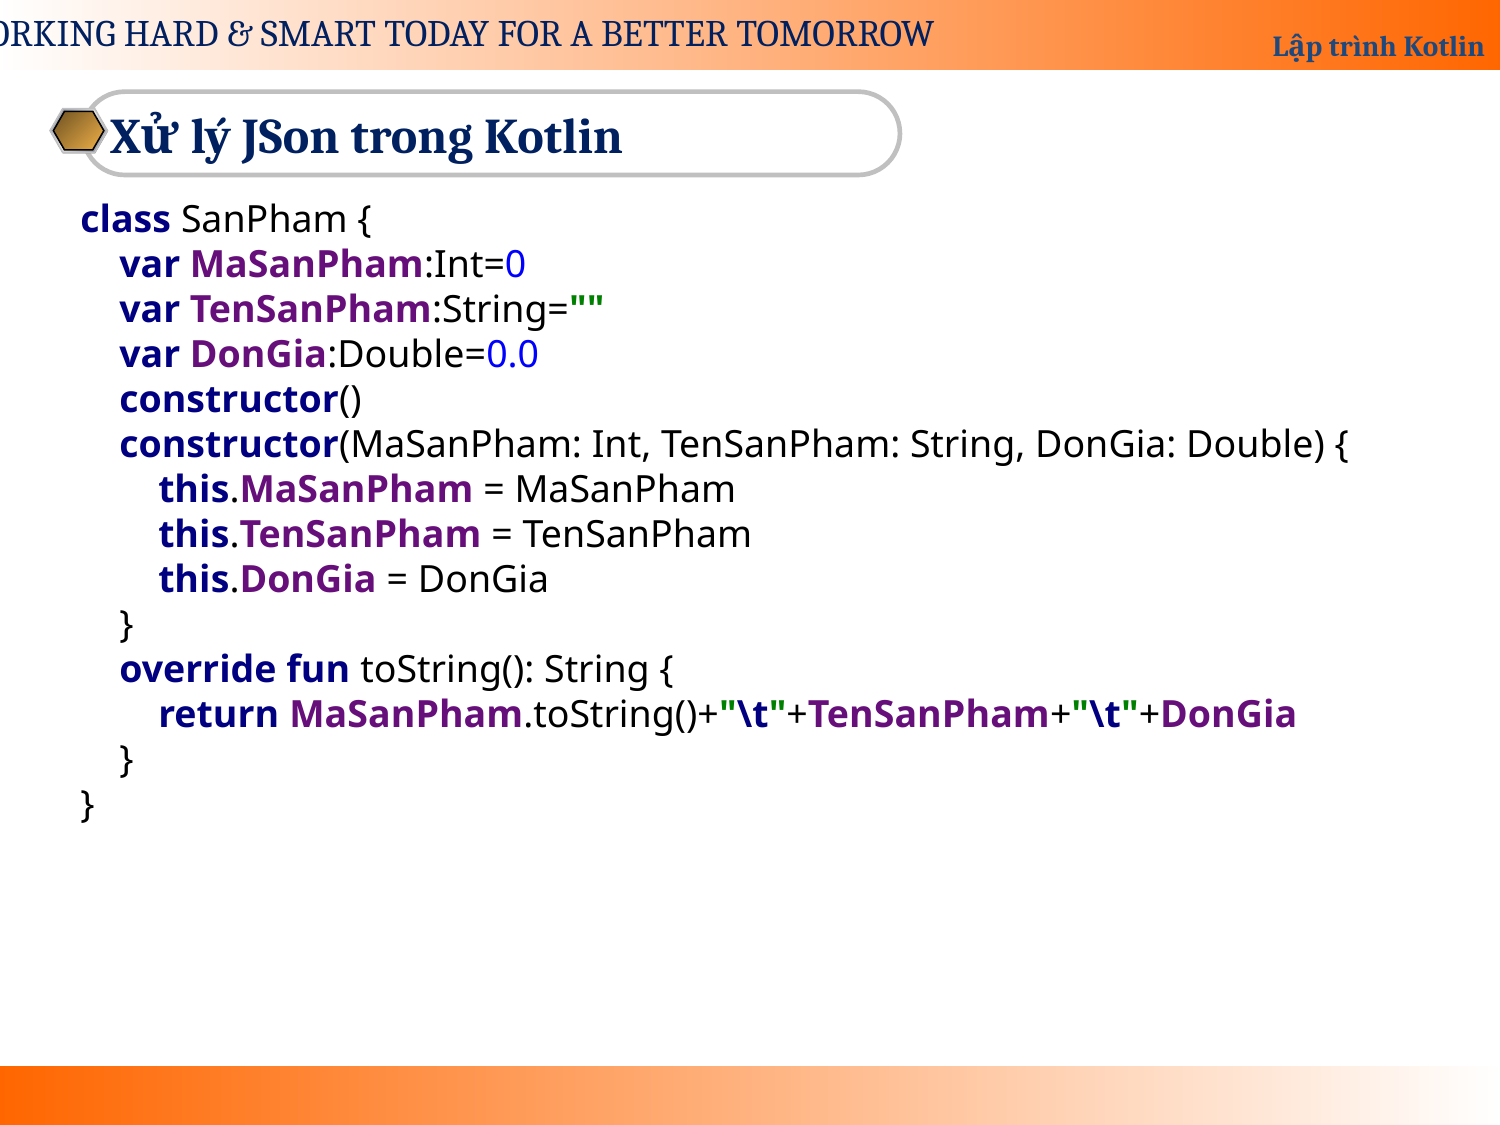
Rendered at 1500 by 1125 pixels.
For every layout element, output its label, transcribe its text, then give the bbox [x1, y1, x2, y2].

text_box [49, 91, 901, 176]
text_box class SanPham { var MaSanPham:Int=0 var TenSanPham:String="" var DonGia:Double=0.0 constructor() constructor(MaSanPham: Int, TenSanPham: String, DonGia: Double) { this.MaSanPham = MaSanPham this.TenSanPham = TenSanPham this.DonGia = DonGia } override fun toString(): String { return MaSanPham.toString()+"\t"+TenSanPham+"\t"+DonGia } } [80, 195, 1350, 826]
